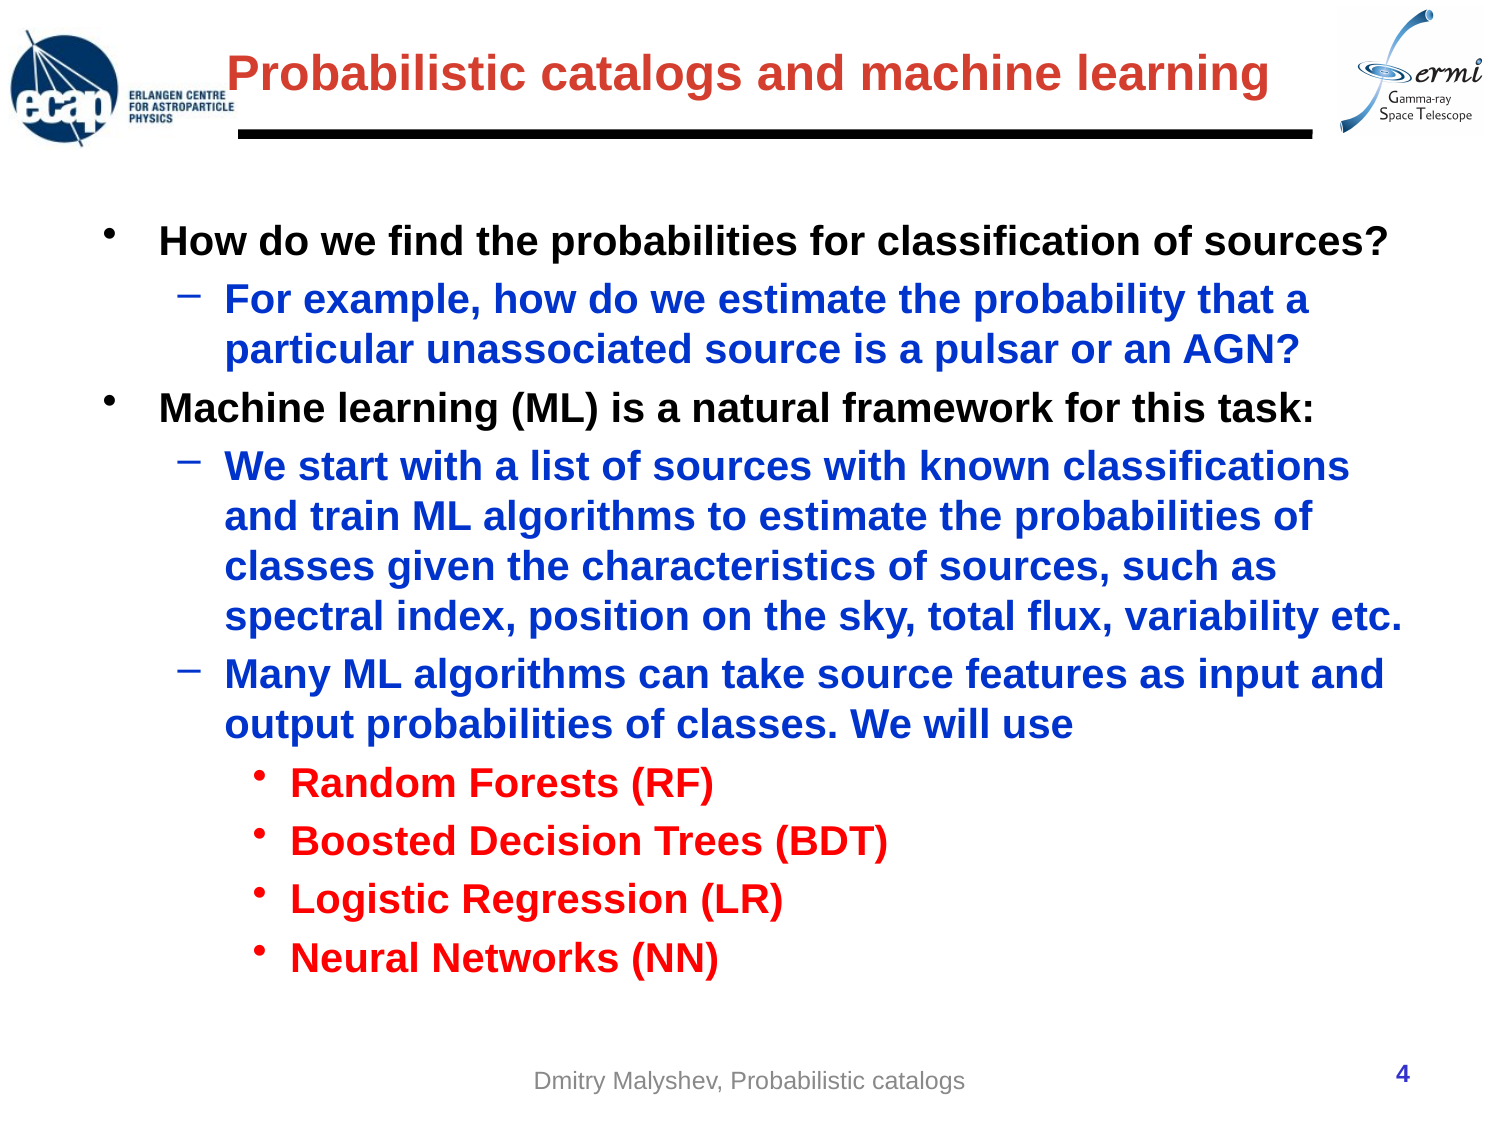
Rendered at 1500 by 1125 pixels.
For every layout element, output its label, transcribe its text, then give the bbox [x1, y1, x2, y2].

picture [8, 27, 238, 150]
picture [1337, 6, 1484, 136]
title Probabilistic catalogs and machine learning [185, 16, 1313, 125]
footer Dmitry Malyshev, Probabilistic catalogs [512, 1050, 988, 1110]
slide_number 4 [1074, 1042, 1425, 1103]
list How do we find the probabilities for classification of sources? For example, how do we estimate the probability that a particular unassociated source is a pulsar or an AGN? Machine learning (ML) is a natural framework for this task: We start with a list of sources with known classifications and train ML algorithms to estimate the probabilities of classes given the characteristics of sources, such as spectral index, position on the sky, total flux, variability etc. Many ML algorithms can take source features as input and output probabilities of classes. We will use Random Forests (RF) Boosted Decision Trees (BDT) Logistic Regression (LR) Neural Networks (NN) [102, 206, 1414, 1031]
